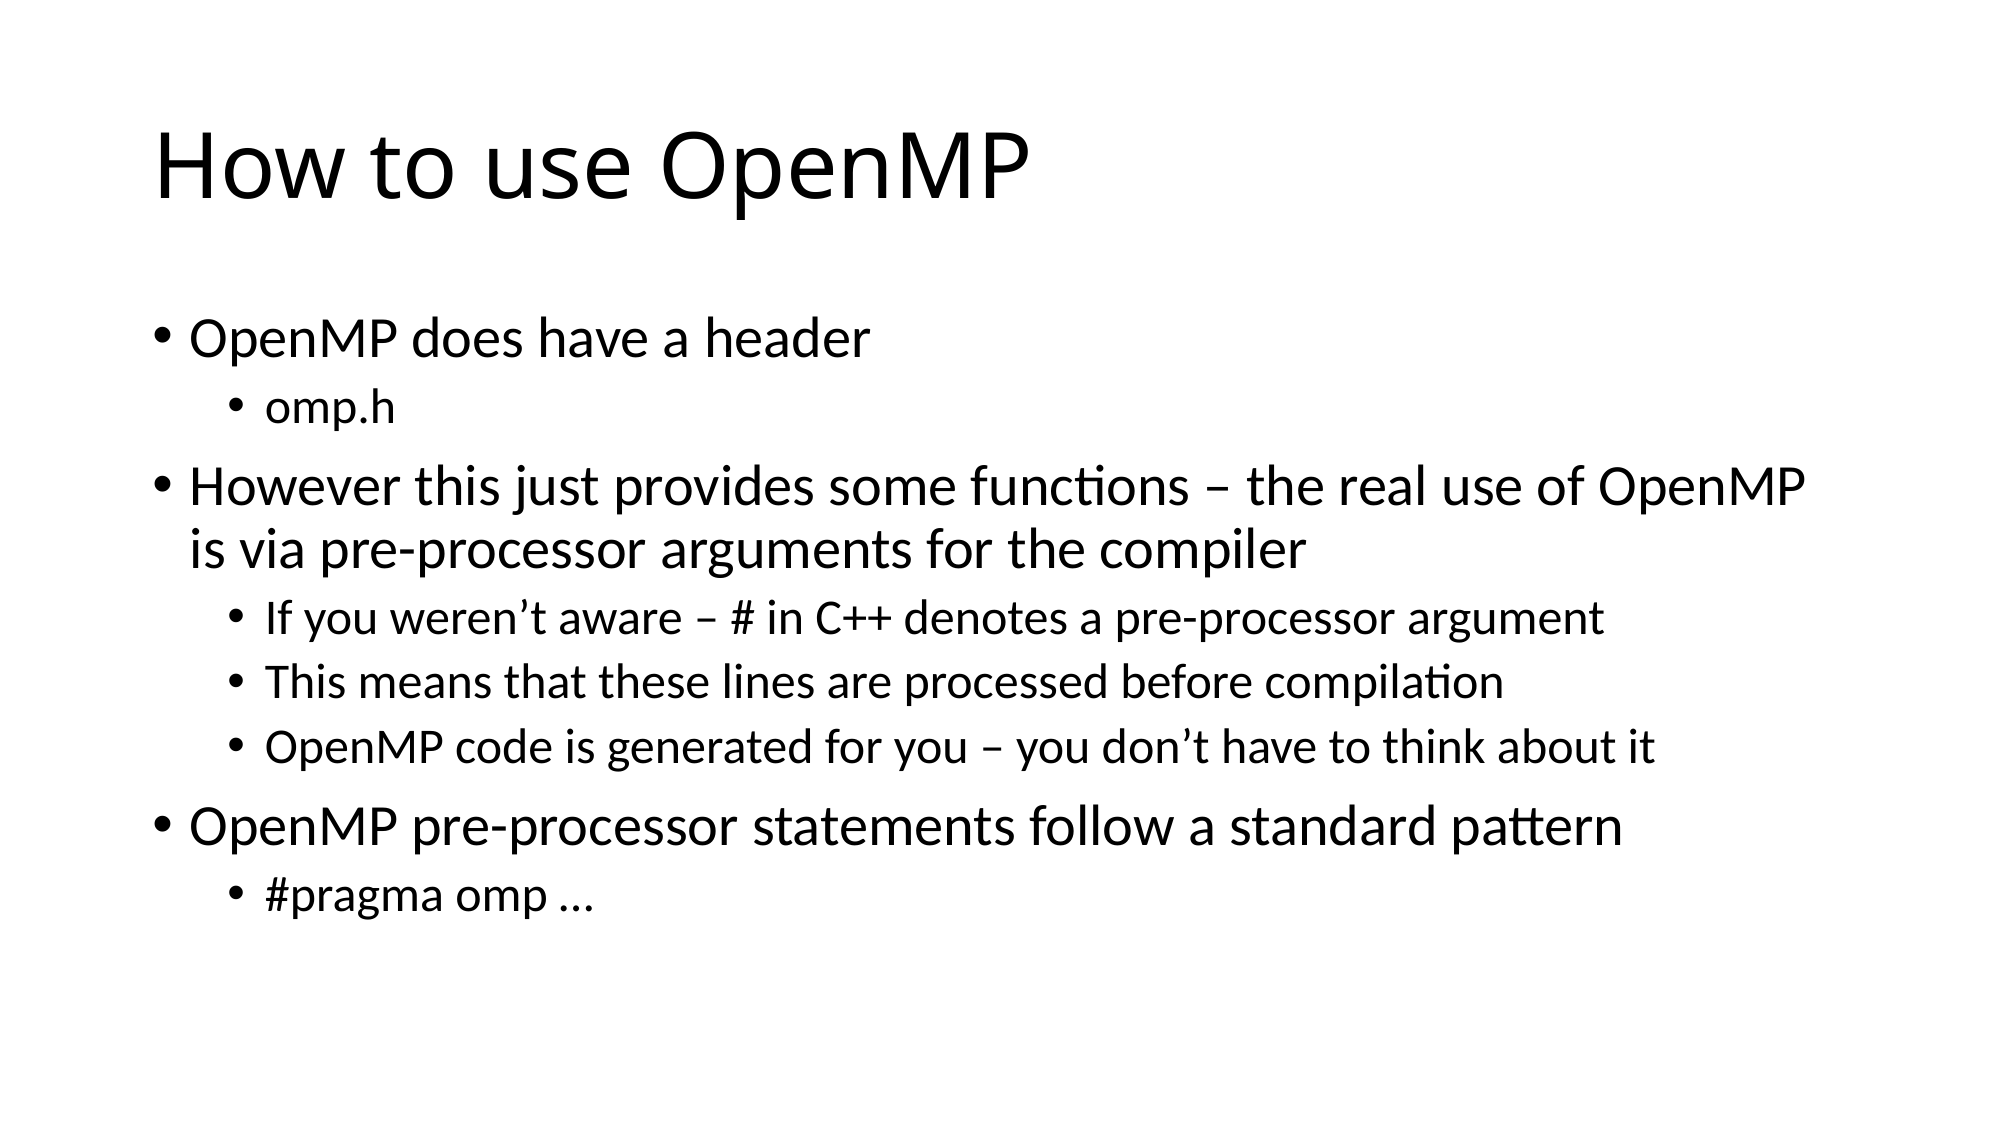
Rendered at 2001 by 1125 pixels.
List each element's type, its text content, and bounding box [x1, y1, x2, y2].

title How to use OpenMP [137, 59, 1863, 278]
list OpenMP does have a header omp.h However this just provides some functions – the real use of OpenMP is via pre-processor arguments for the compiler If you weren’t aware – # in C++ denotes a pre-processor argument This means that these lines are processed before compilation OpenMP code is generated for you – you don’t have to think about it OpenMP pre-processor statements follow a standard pattern #pragma omp … [137, 299, 1863, 1014]
